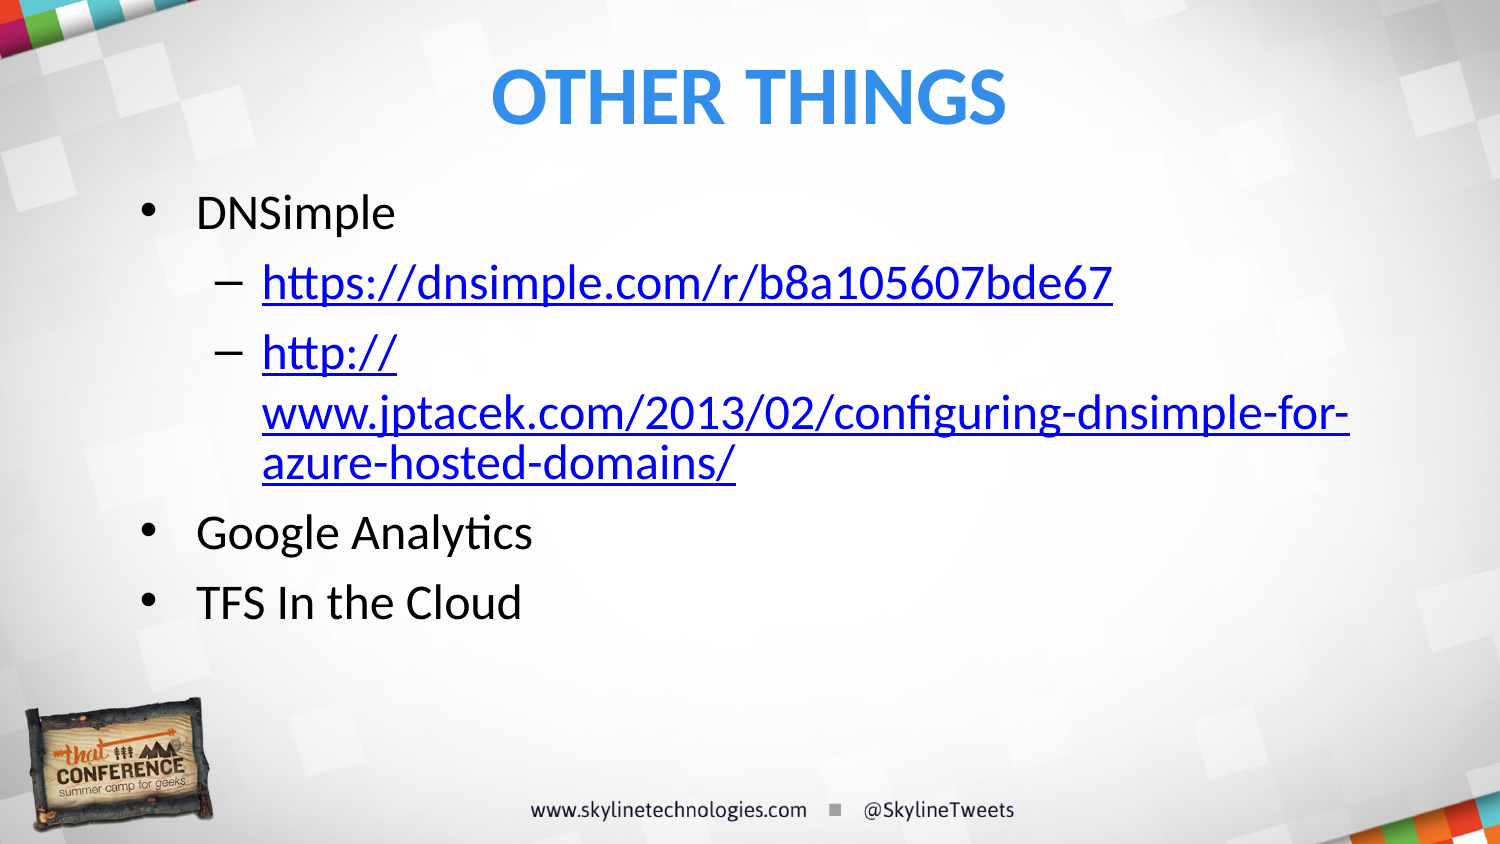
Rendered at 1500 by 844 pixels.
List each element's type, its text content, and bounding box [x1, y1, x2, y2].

list DNSimple https://dnsimple.com/r/b8a105607bde67 http://www.jptacek.com/2013/02/configuring-dnsimple-for-azure-hosted-domains/ Google Analytics TFS In the Cloud [125, 175, 1375, 810]
title Other Things [75, 33, 1425, 175]
picture [0, 0, 1500, 844]
